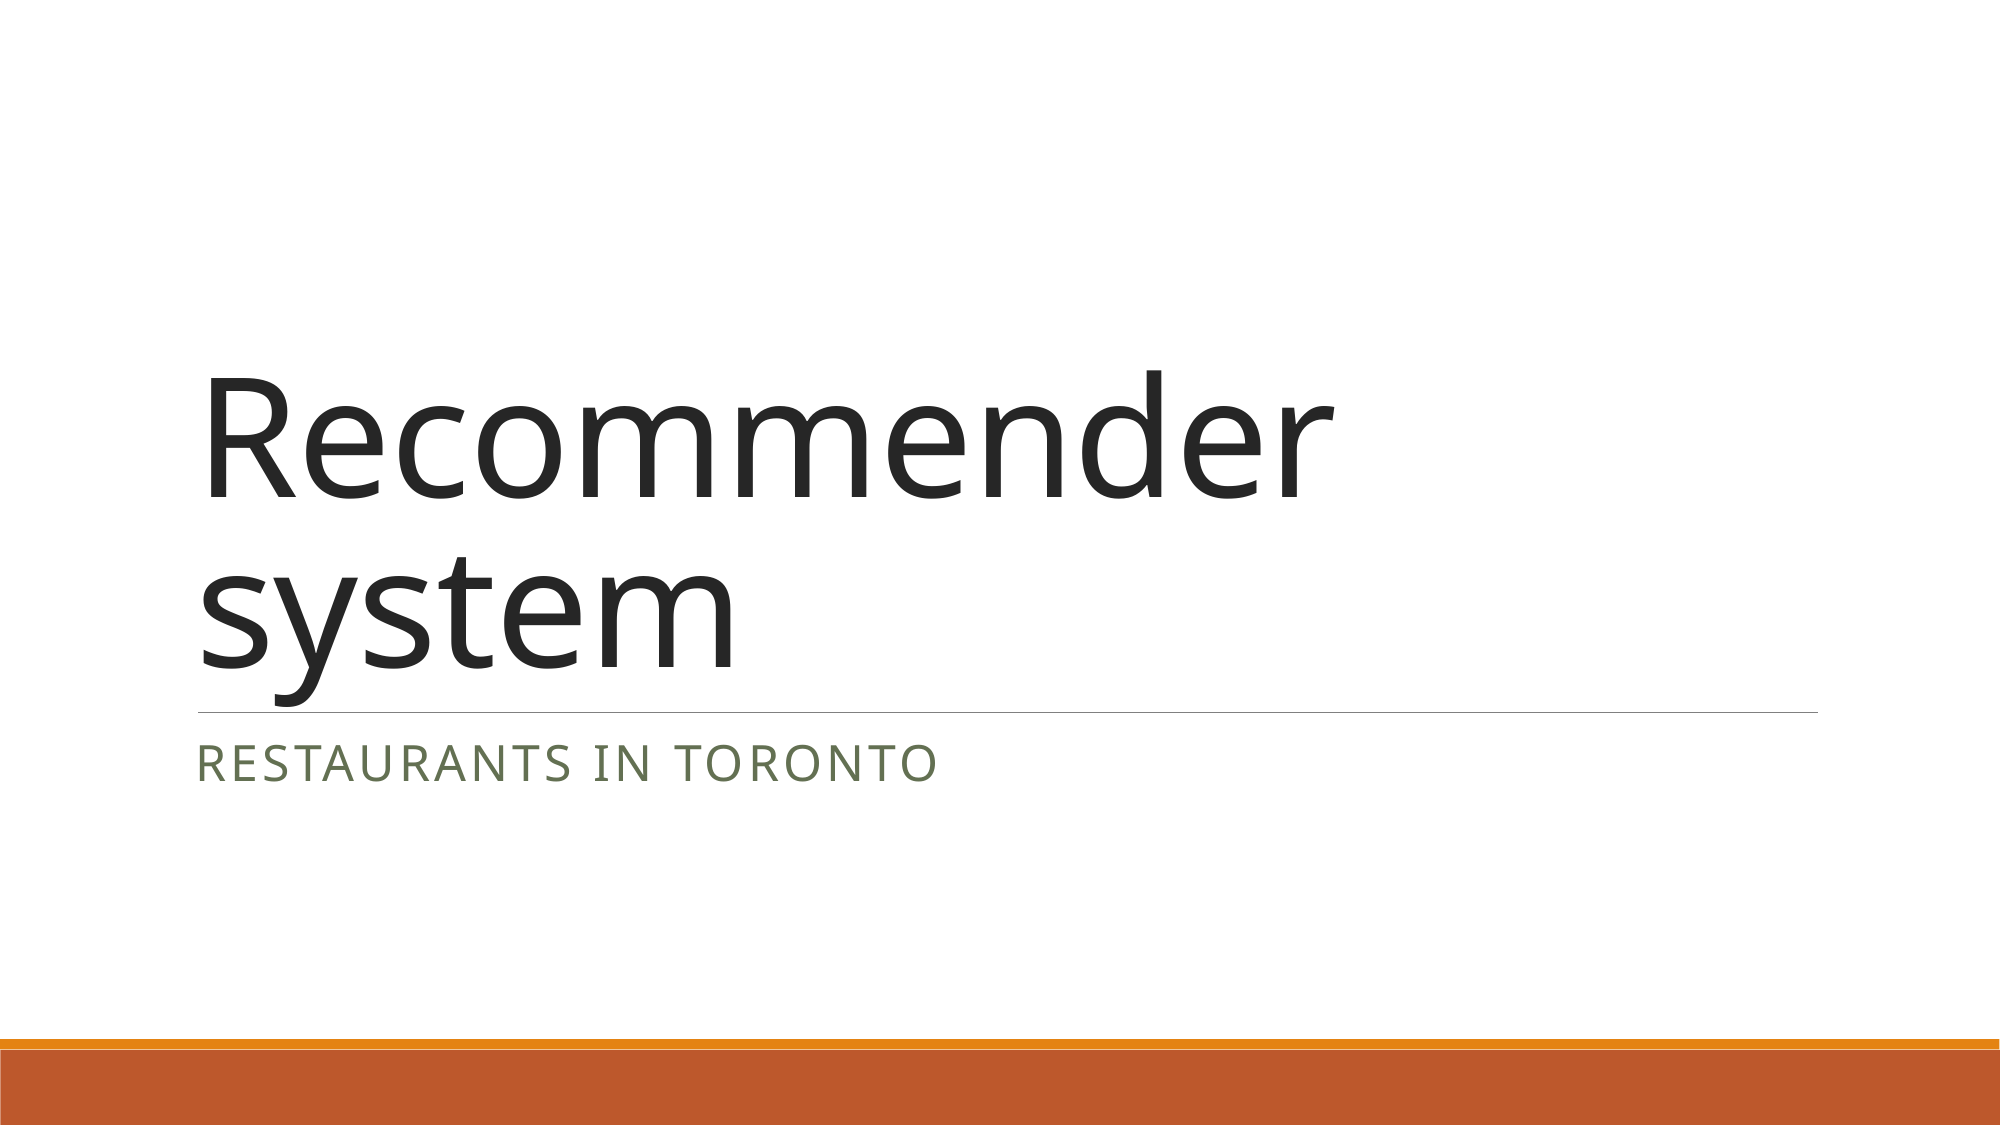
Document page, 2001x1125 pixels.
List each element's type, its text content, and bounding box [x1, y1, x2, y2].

subtitle Restaurants in Toronto [180, 730, 1831, 919]
title Recommender system [180, 124, 1830, 710]
